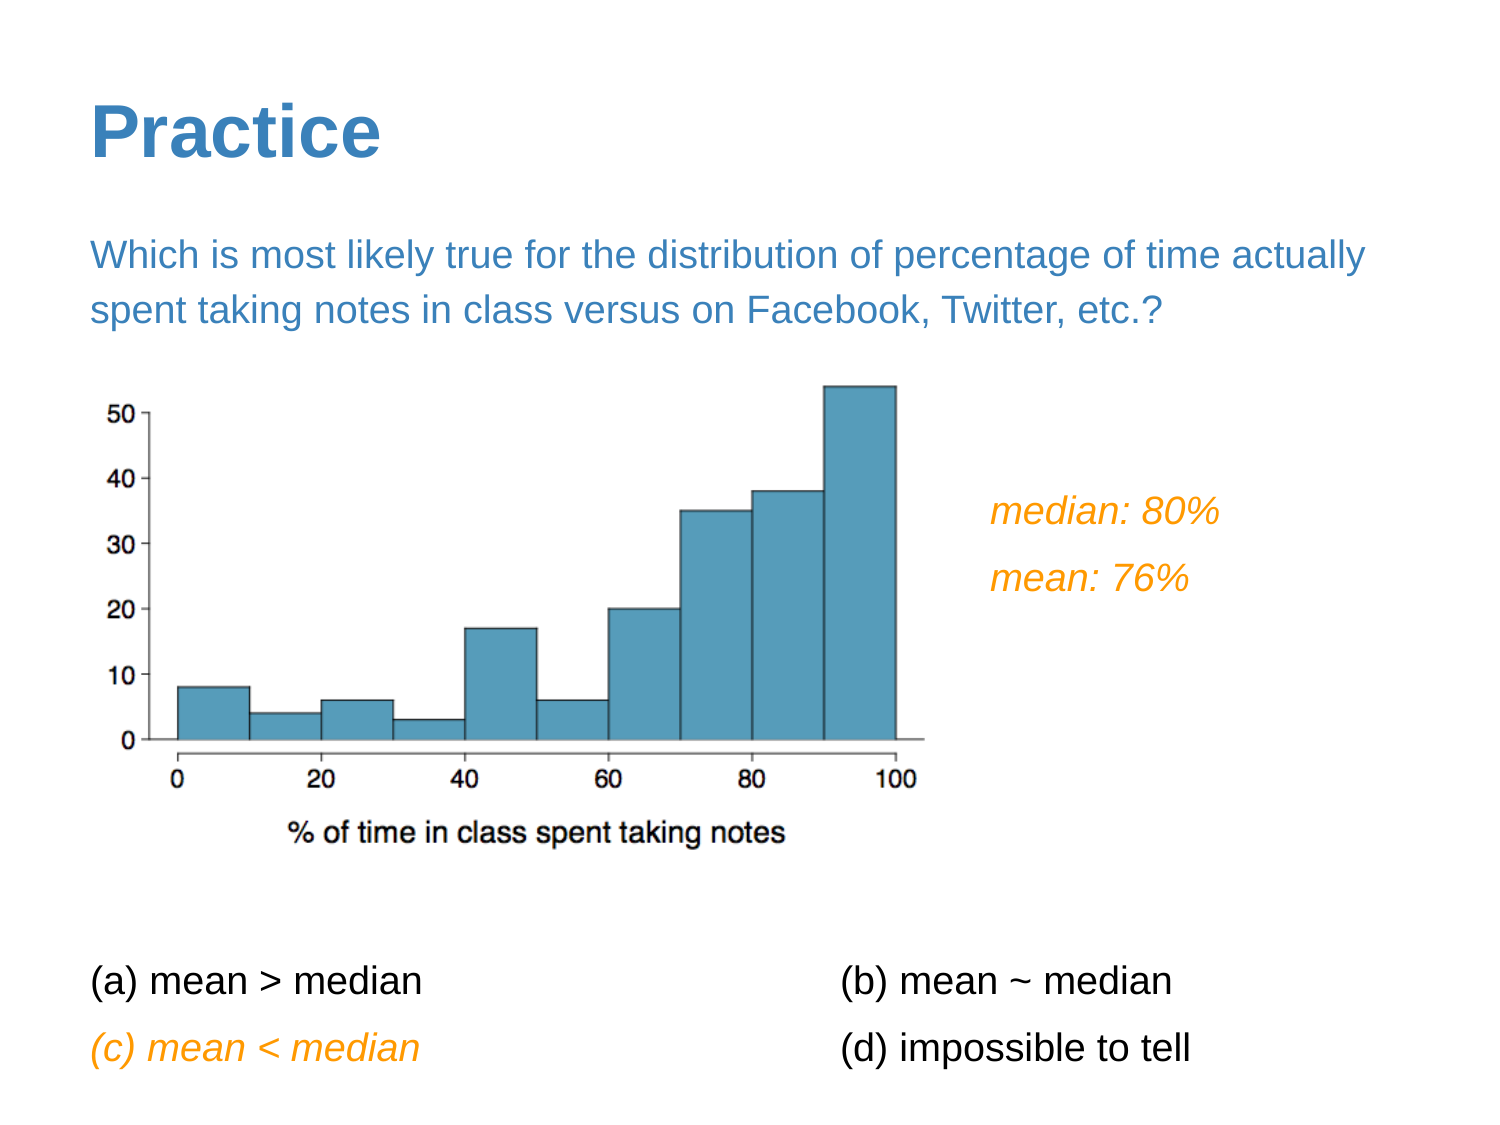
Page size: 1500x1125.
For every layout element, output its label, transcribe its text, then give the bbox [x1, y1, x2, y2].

title Practice [75, 0, 1425, 188]
picture [89, 364, 936, 855]
list Which is most likely true for the distribution of percentage of time actually spent taking notes in class versus on Facebook, Twitter, etc.? median: 80% mean: 76% (a) mean > median (b) mean ~ median (c) mean < median (d) impossible to tell [75, 207, 1413, 1065]
